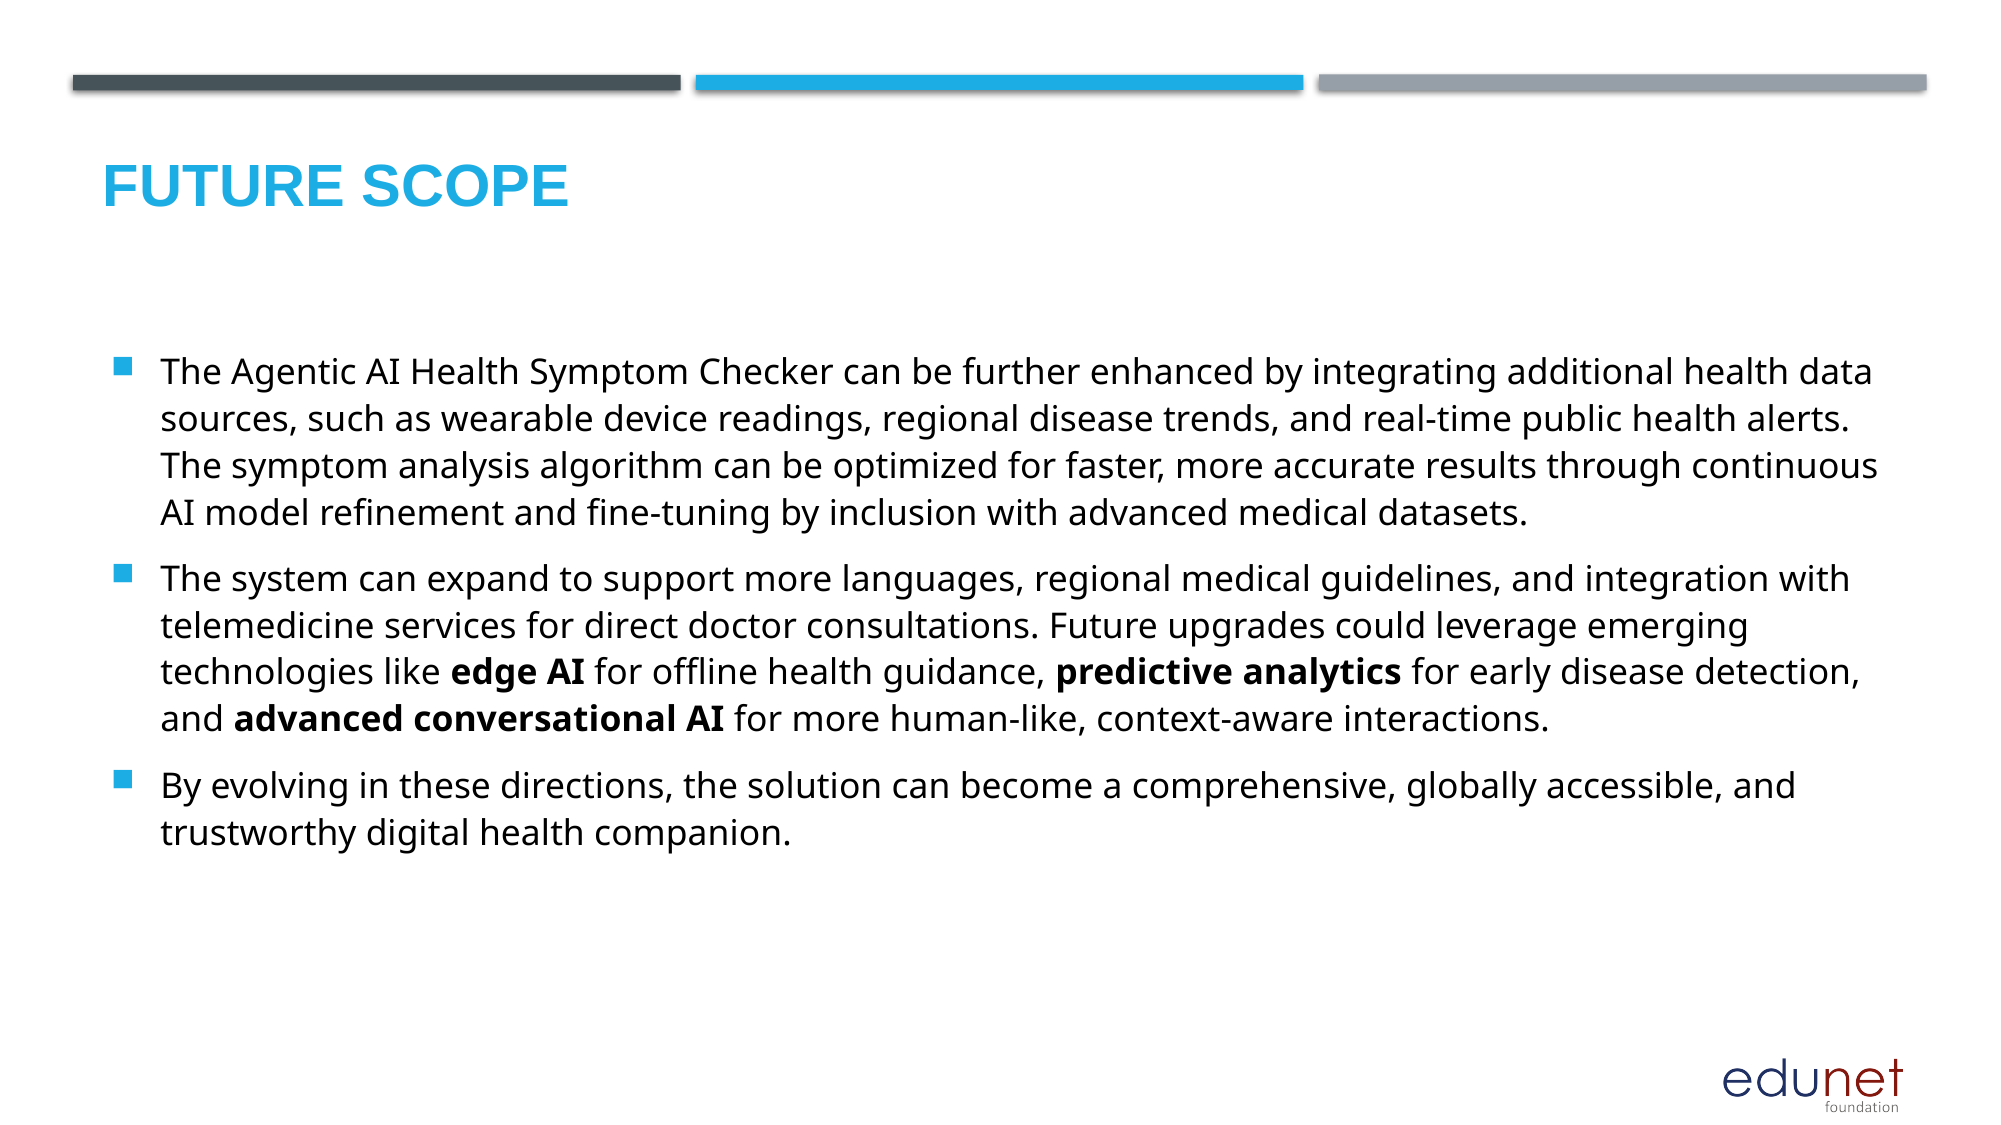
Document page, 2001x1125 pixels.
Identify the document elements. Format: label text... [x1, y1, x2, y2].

list The Agentic AI Health Symptom Checker can be further enhanced by integrating additional health data sources, such as wearable device readings, regional disease trends, and real‑time public health alerts. The symptom analysis algorithm can be optimized for faster, more accurate results through continuous AI model refinement and fine-tuning by inclusion with advanced medical datasets. The system can expand to support more languages, regional medical guidelines, and integration with telemedicine services for direct doctor consultations. Future upgrades could leverage emerging technologies like edge AI for offline health guidance, predictive analytics for early disease detection, and advanced conversational AI for more human‑like, context‑aware interactions. By evolving in these directions, the solution can become a comprehensive, globally accessible, and trustworthy digital health companion. [95, 213, 1905, 981]
picture [1719, 1056, 1905, 1116]
text_box Future scope [87, 138, 1898, 226]
